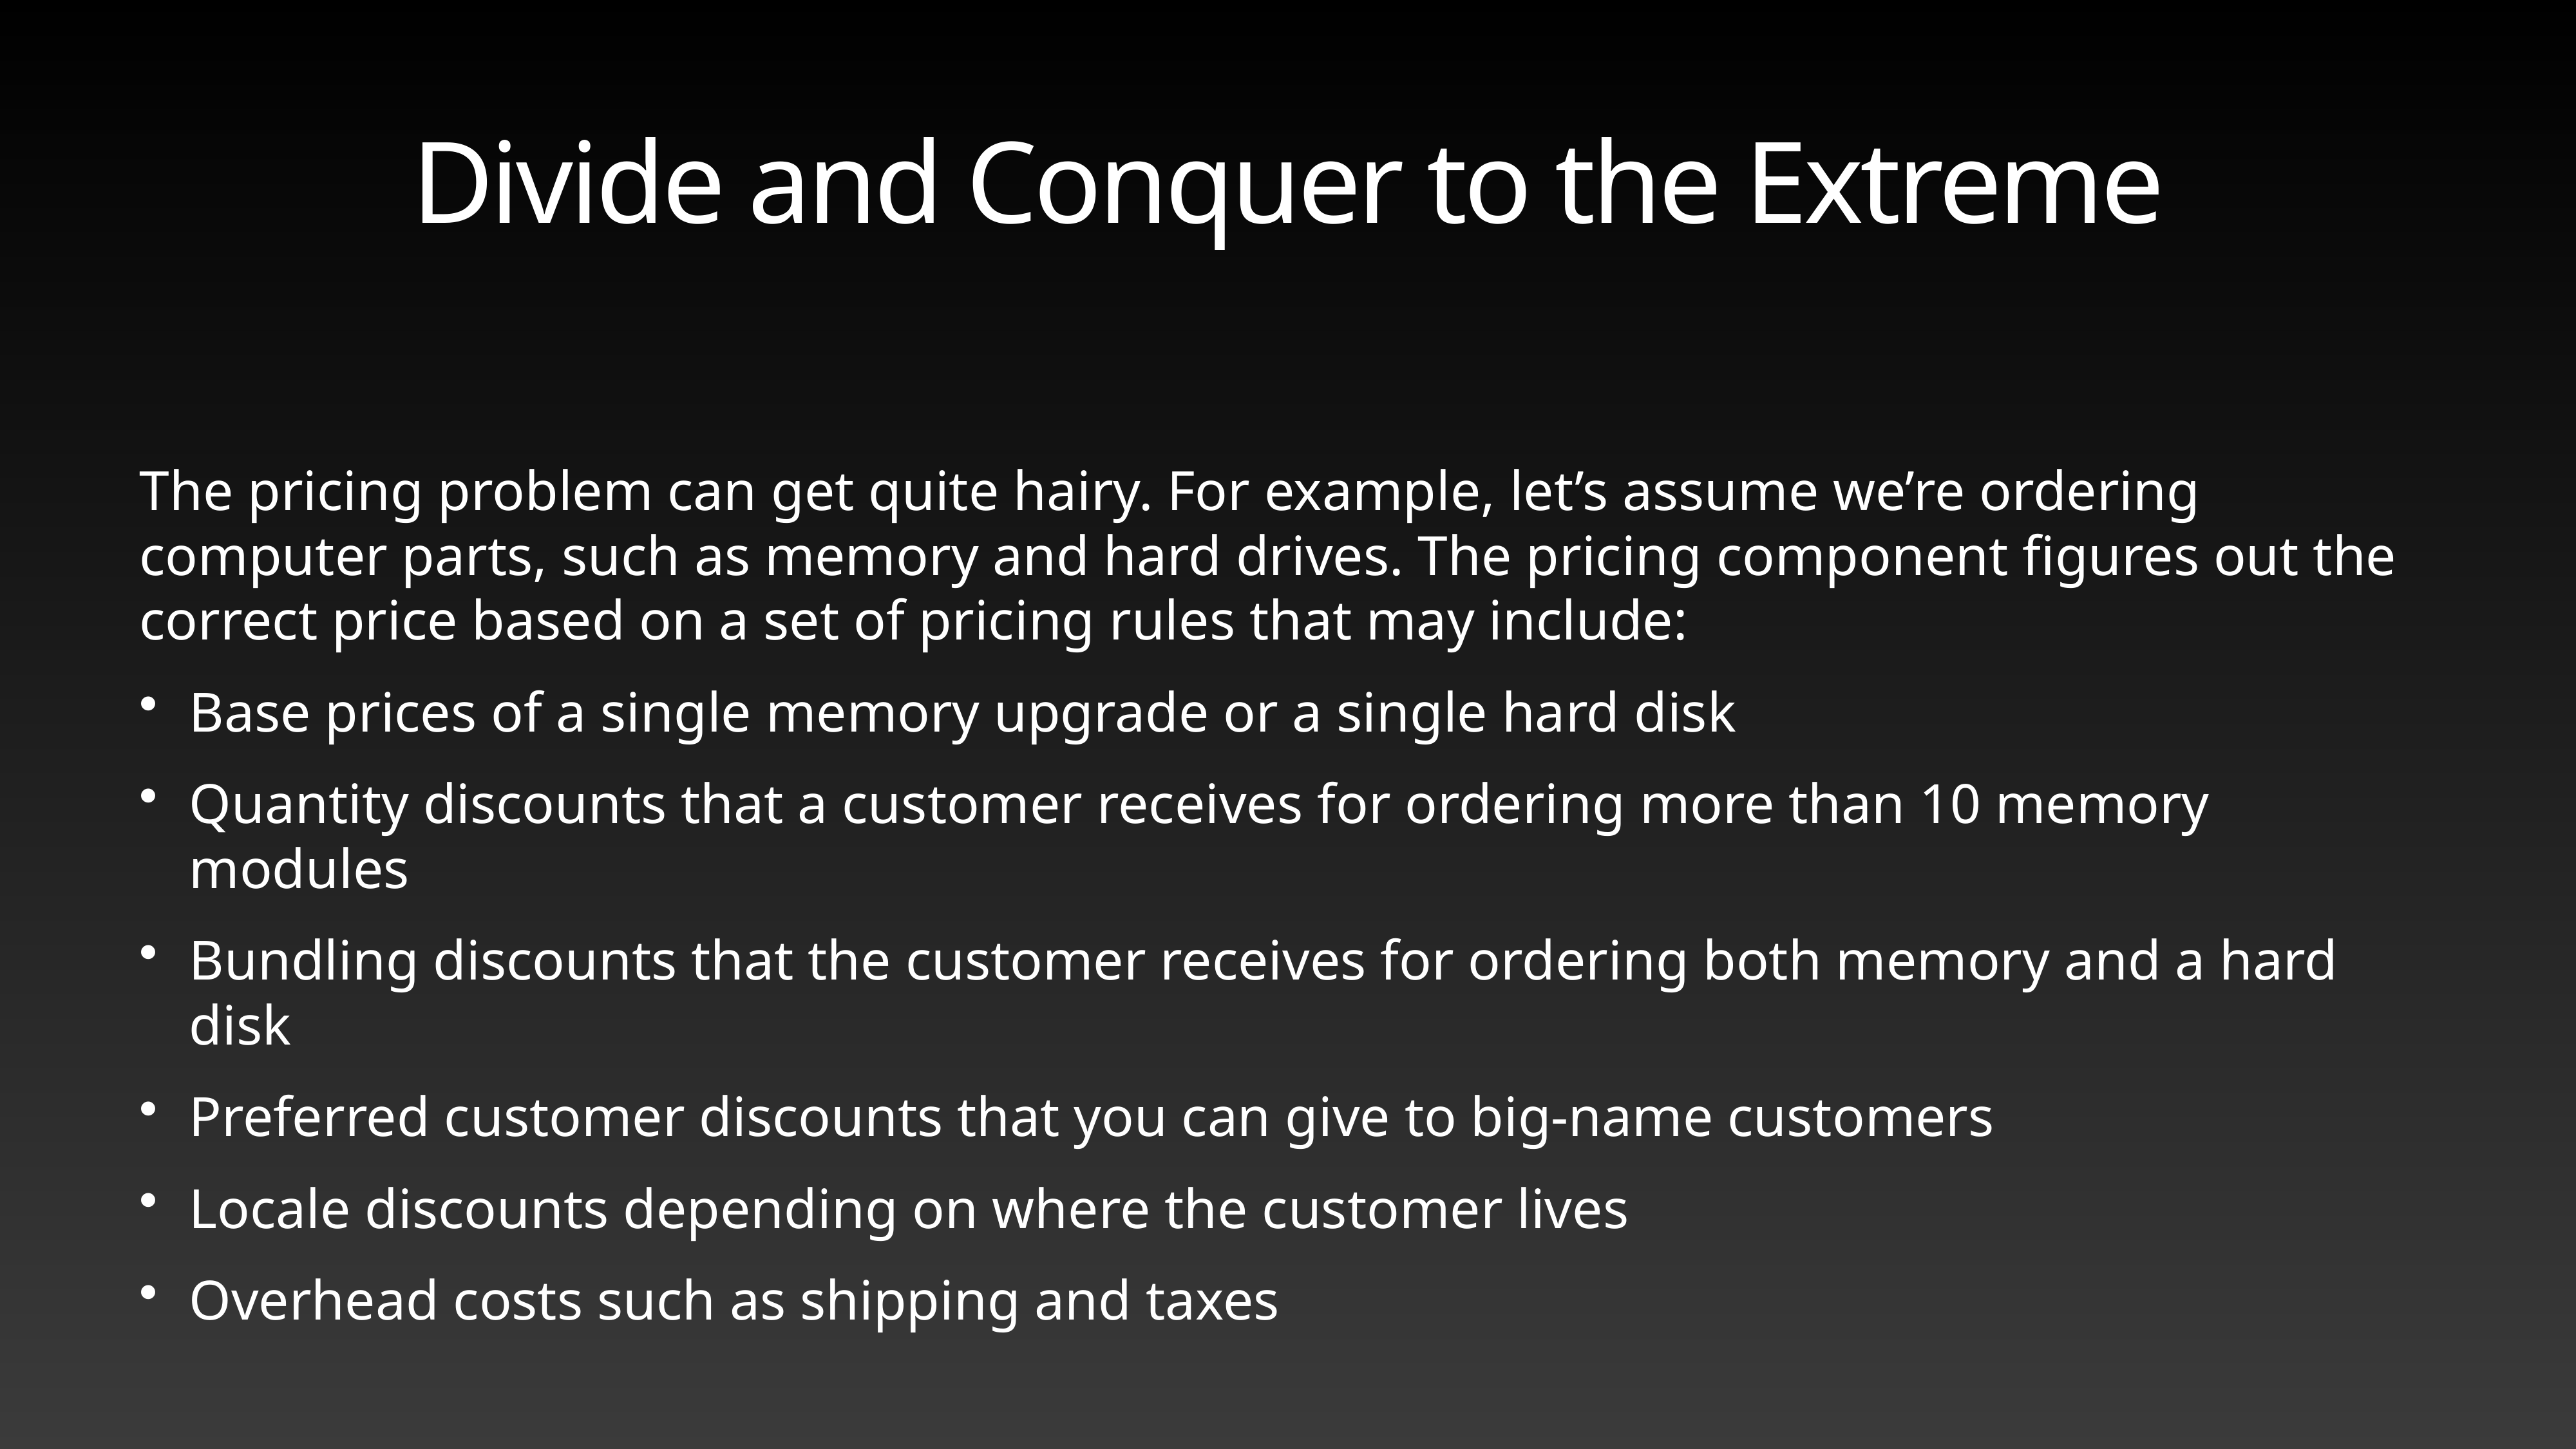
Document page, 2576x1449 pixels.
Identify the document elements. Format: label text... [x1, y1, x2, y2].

title Divide and Conquer to the Extreme [133, 85, 2443, 251]
list The pricing problem can get quite hairy. For example, let’s assume we’re ordering computer parts, such as memory and hard drives. The pricing component figures out the correct price based on a set of pricing rules that may include: Base prices of a single memory upgrade or a single hard disk Quantity discounts that a customer receives for ordering more than 10 memory modules Bundling discounts that the customer receives for ordering both memory and a hard disk Preferred customer discounts that you can give to big-name customers Locale discounts depending on where the customer lives Overhead costs such as shipping and taxes [133, 450, 2443, 1342]
